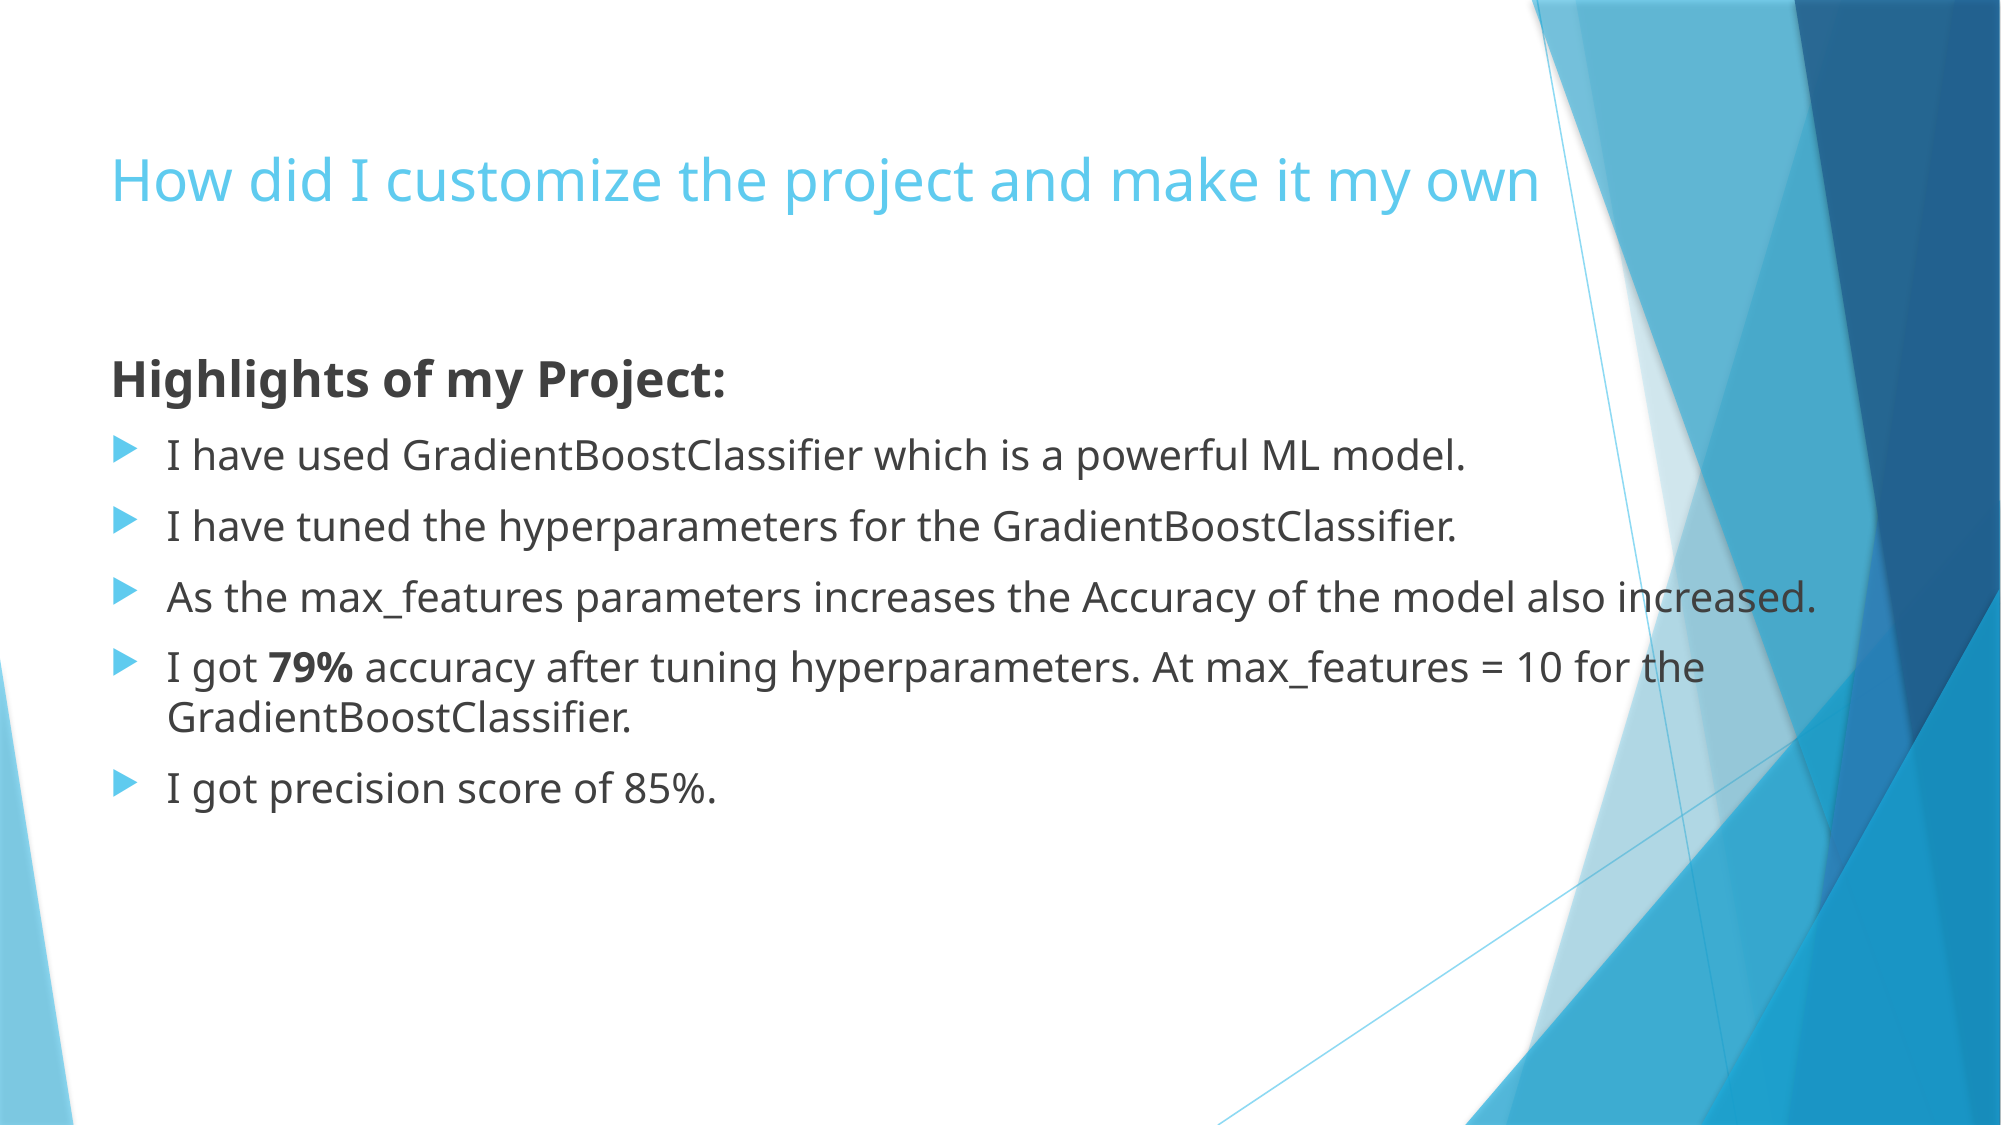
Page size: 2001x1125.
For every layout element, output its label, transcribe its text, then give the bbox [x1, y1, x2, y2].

list Highlights of my Project: I have used GradientBoostClassifier which is a powerful ML model. I have tuned the hyperparameters for the GradientBoostClassifier. As the max_features parameters increases the Accuracy of the model also increased. I got 79% accuracy after tuning hyperparameters. At max_features = 10 for the GradientBoostClassifier. I got precision score of 85%. [95, 340, 1905, 937]
title How did I customize the project and make it my own [95, 81, 1905, 276]
